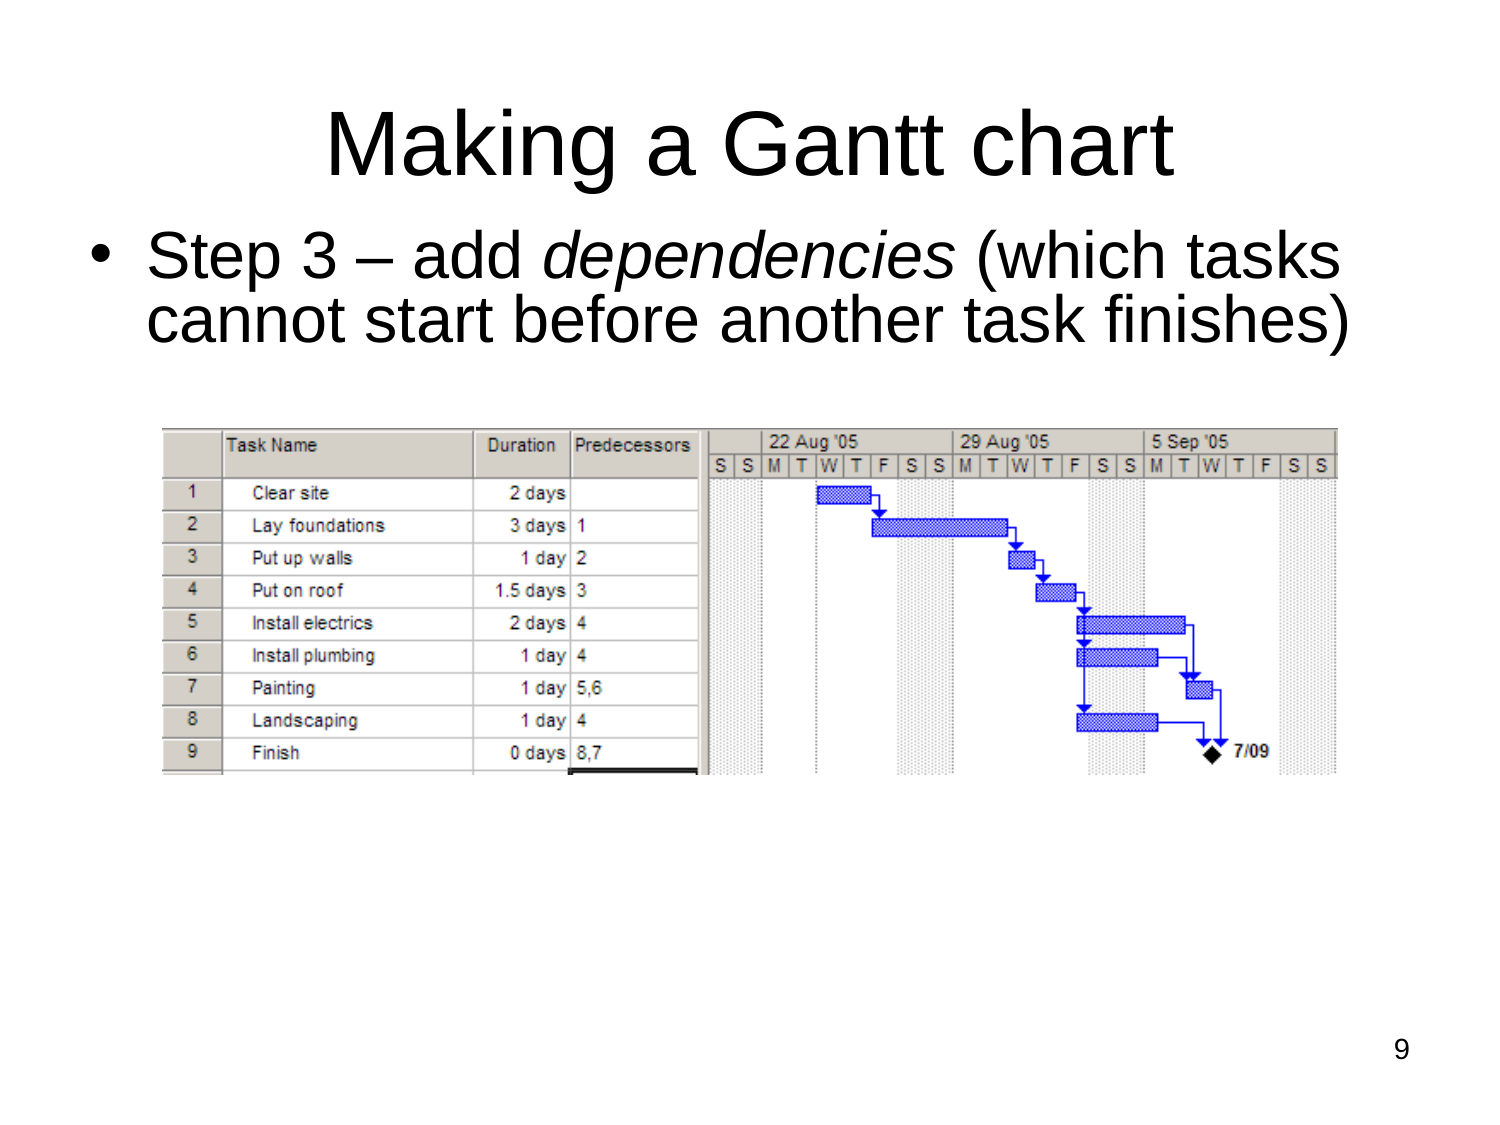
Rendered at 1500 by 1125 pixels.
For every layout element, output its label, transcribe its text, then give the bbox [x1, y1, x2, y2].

picture [162, 428, 1338, 776]
text_box 1 [1210, 1023, 1425, 1102]
title Making a Gantt chart [75, 45, 1425, 220]
list Step 3 – add dependencies (which tasks cannot start before another task finishes) [75, 220, 1425, 386]
